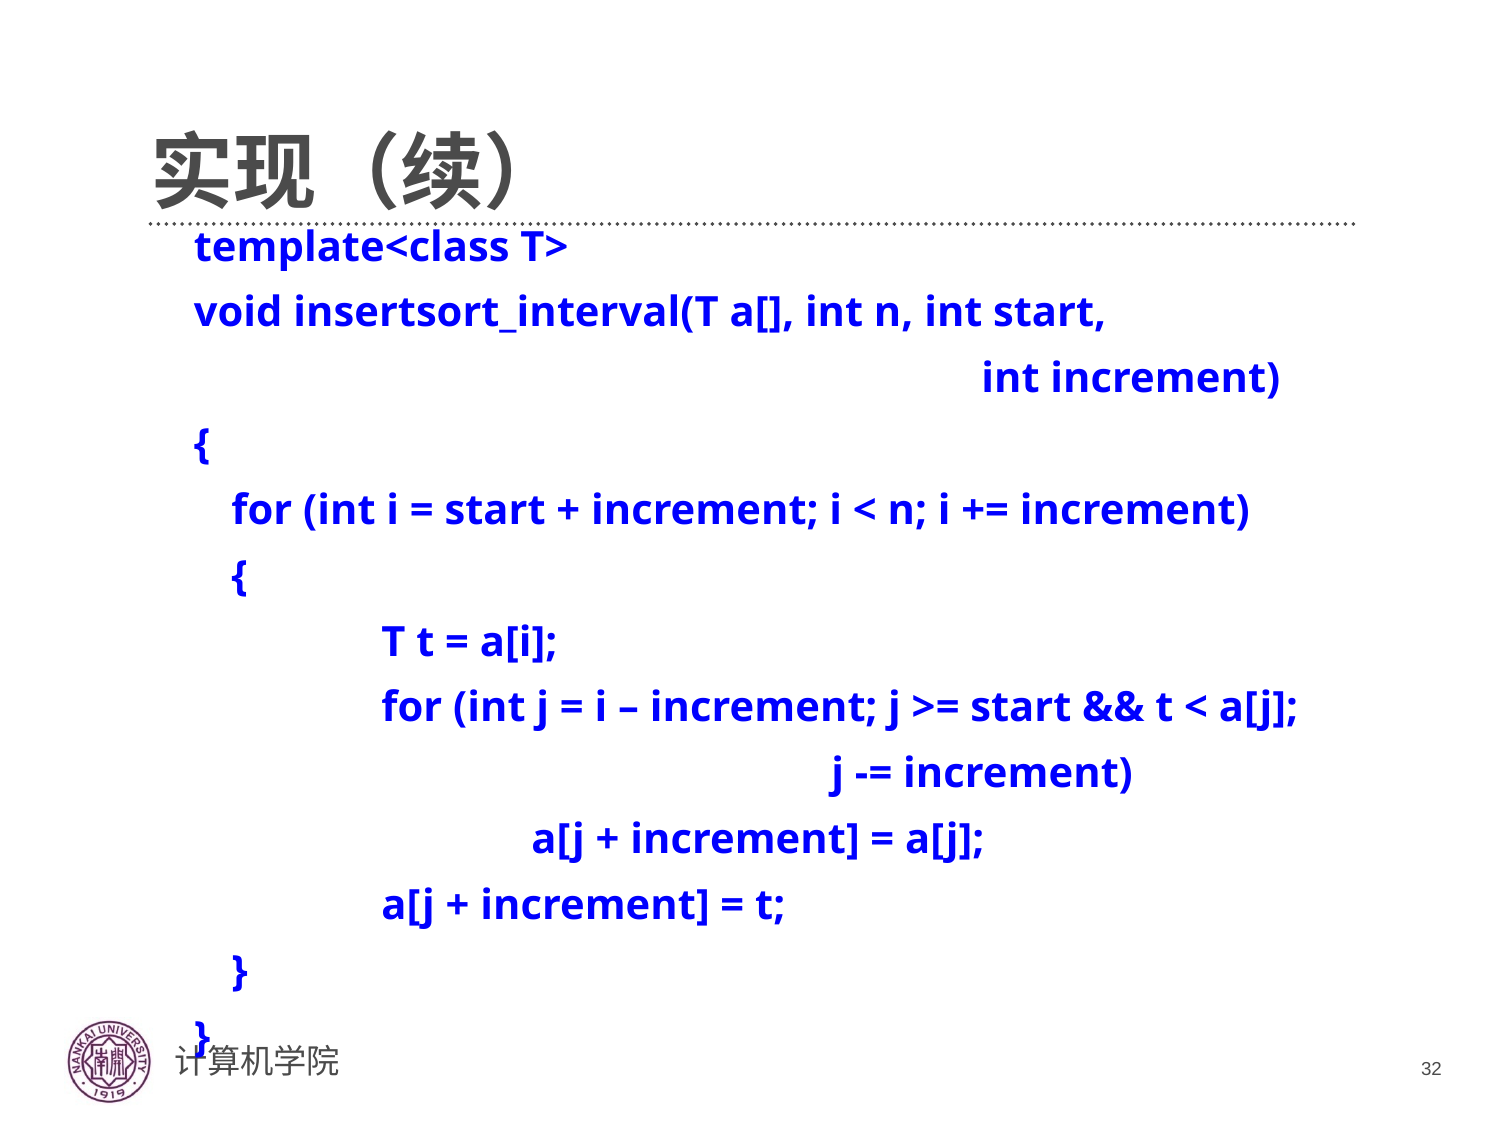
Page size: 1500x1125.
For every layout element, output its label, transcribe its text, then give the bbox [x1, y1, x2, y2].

picture [64, 1017, 154, 1106]
list template<class T> void insertsort_interval(T a[], int n, int start, int increment) { for (int i = start + increment; i < n; i += increment) { T t = a[i]; for (int j = i – increment; j >= start && t < a[j]; j -= increment) a[j + increment] = a[j]; a[j + increment] = t; } } [193, 224, 1470, 1125]
title 实现（续） [150, 82, 1360, 221]
slide_number 32 [1308, 1048, 1458, 1093]
